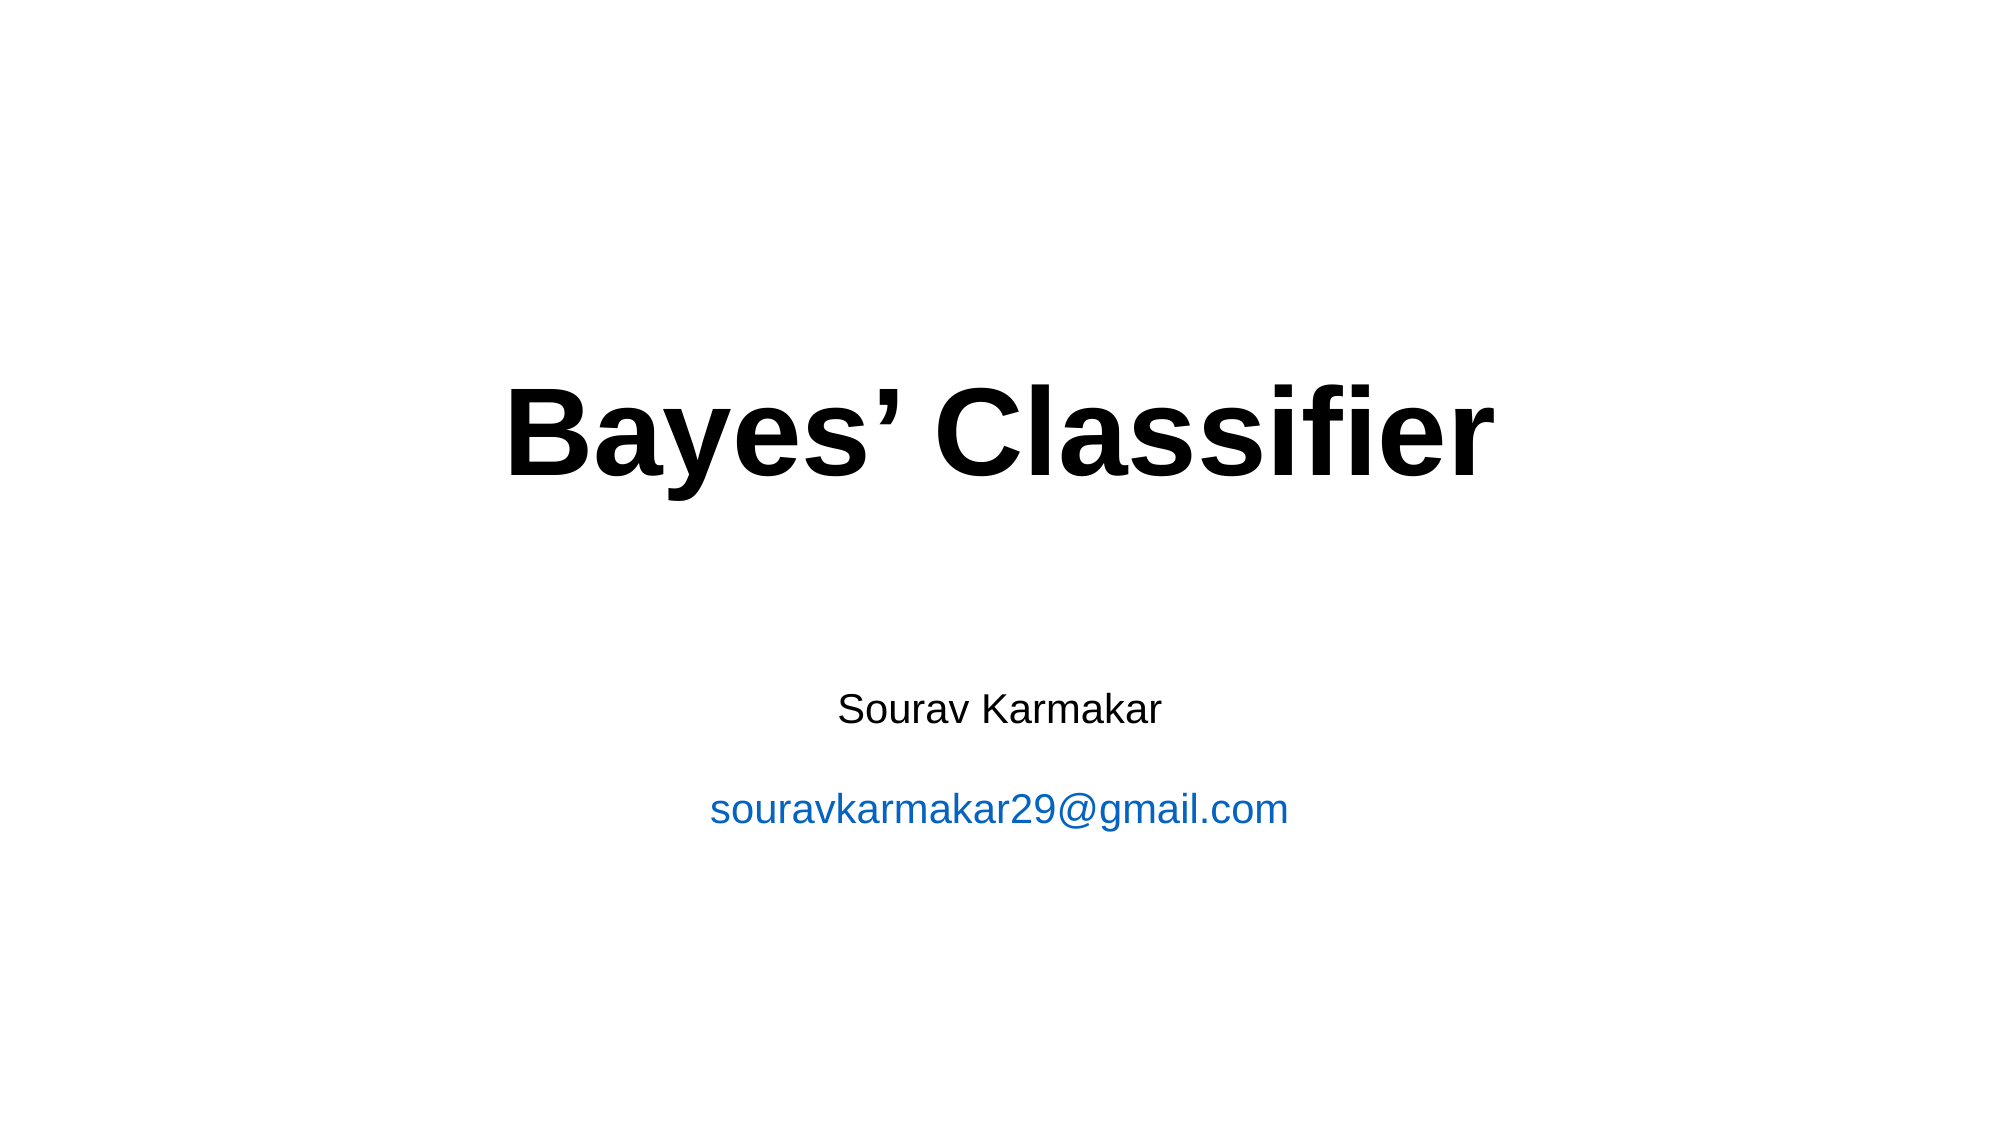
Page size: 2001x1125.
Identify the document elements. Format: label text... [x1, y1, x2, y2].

text_box Bayes’ Classifier [239, 342, 1761, 508]
text_box Sourav Karmakar souravkarmakar29@gmail.com [627, 674, 1373, 840]
